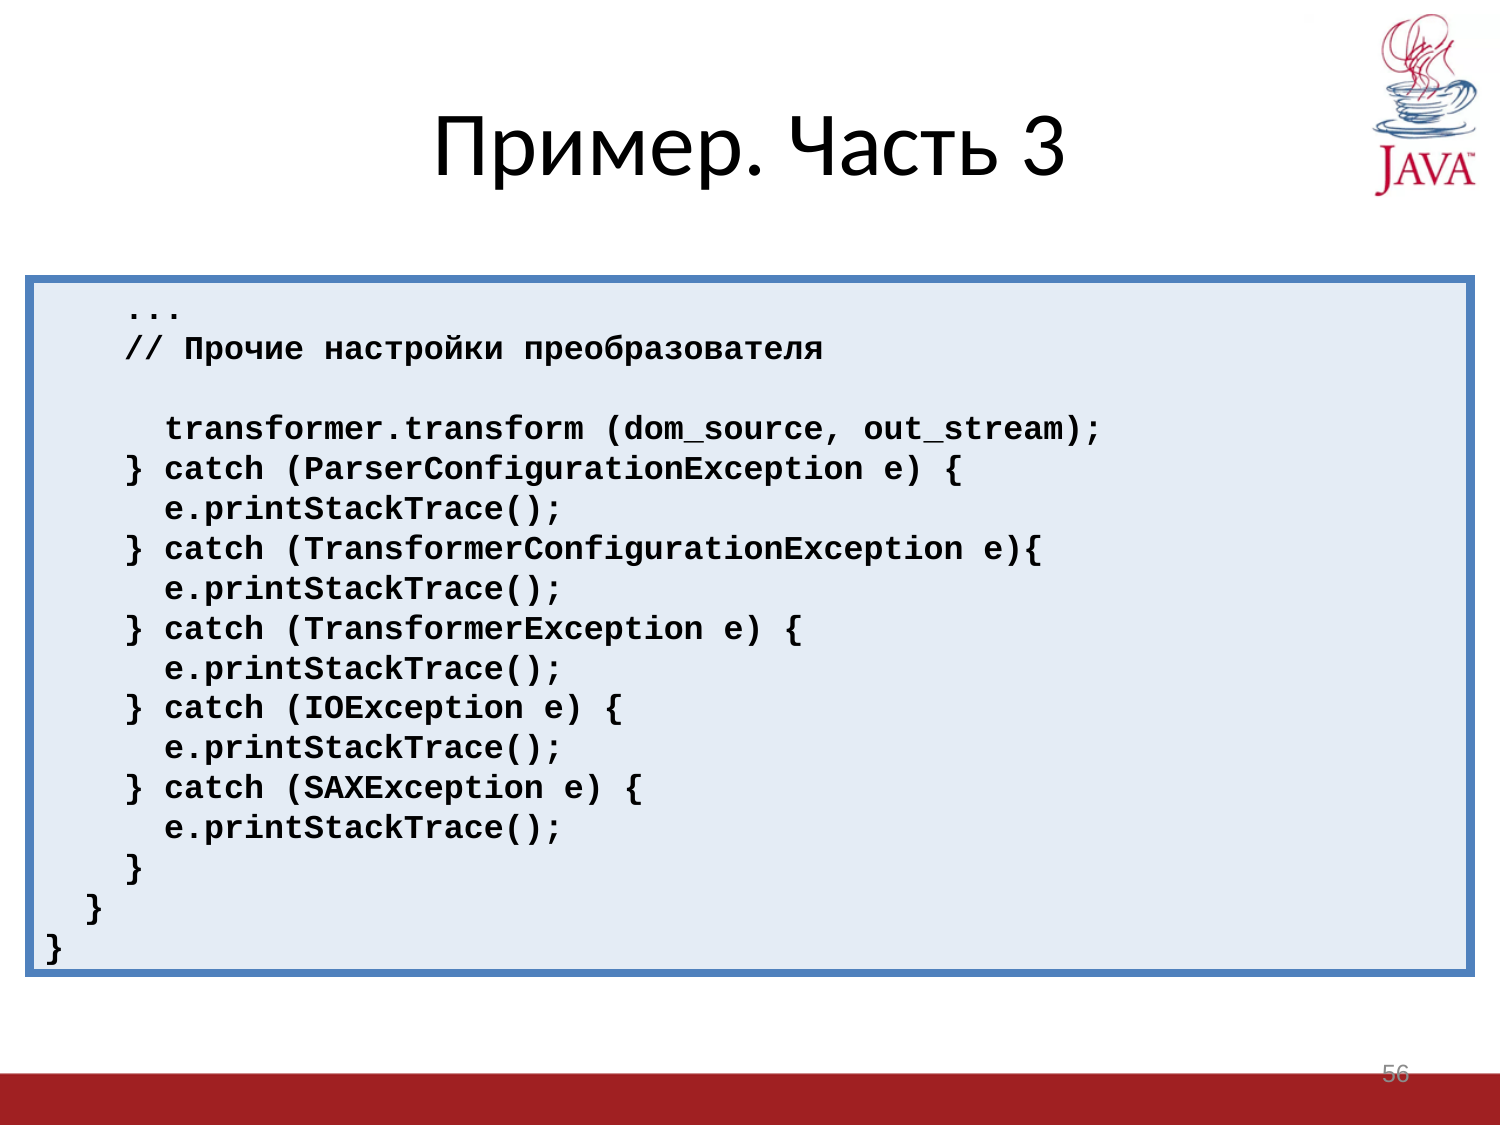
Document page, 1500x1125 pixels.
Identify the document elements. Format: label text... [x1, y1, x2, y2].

text_box ... // Прочие настройки преобразователя transformer.transform (dom_source, out_stream); } catch (ParserConfigurationException e) { e.printStackTrace(); } catch (TransformerConfigurationException e){ e.printStackTrace(); } catch (TransformerException e) { e.printStackTrace(); } catch (IOException e) { e.printStackTrace(); } catch (SAXException e) { e.printStackTrace(); } } } [29, 278, 1471, 973]
slide_number 56 [1074, 1042, 1425, 1103]
picture [0, 0, 1500, 1125]
title Пример. Часть 3 [75, 45, 1425, 233]
